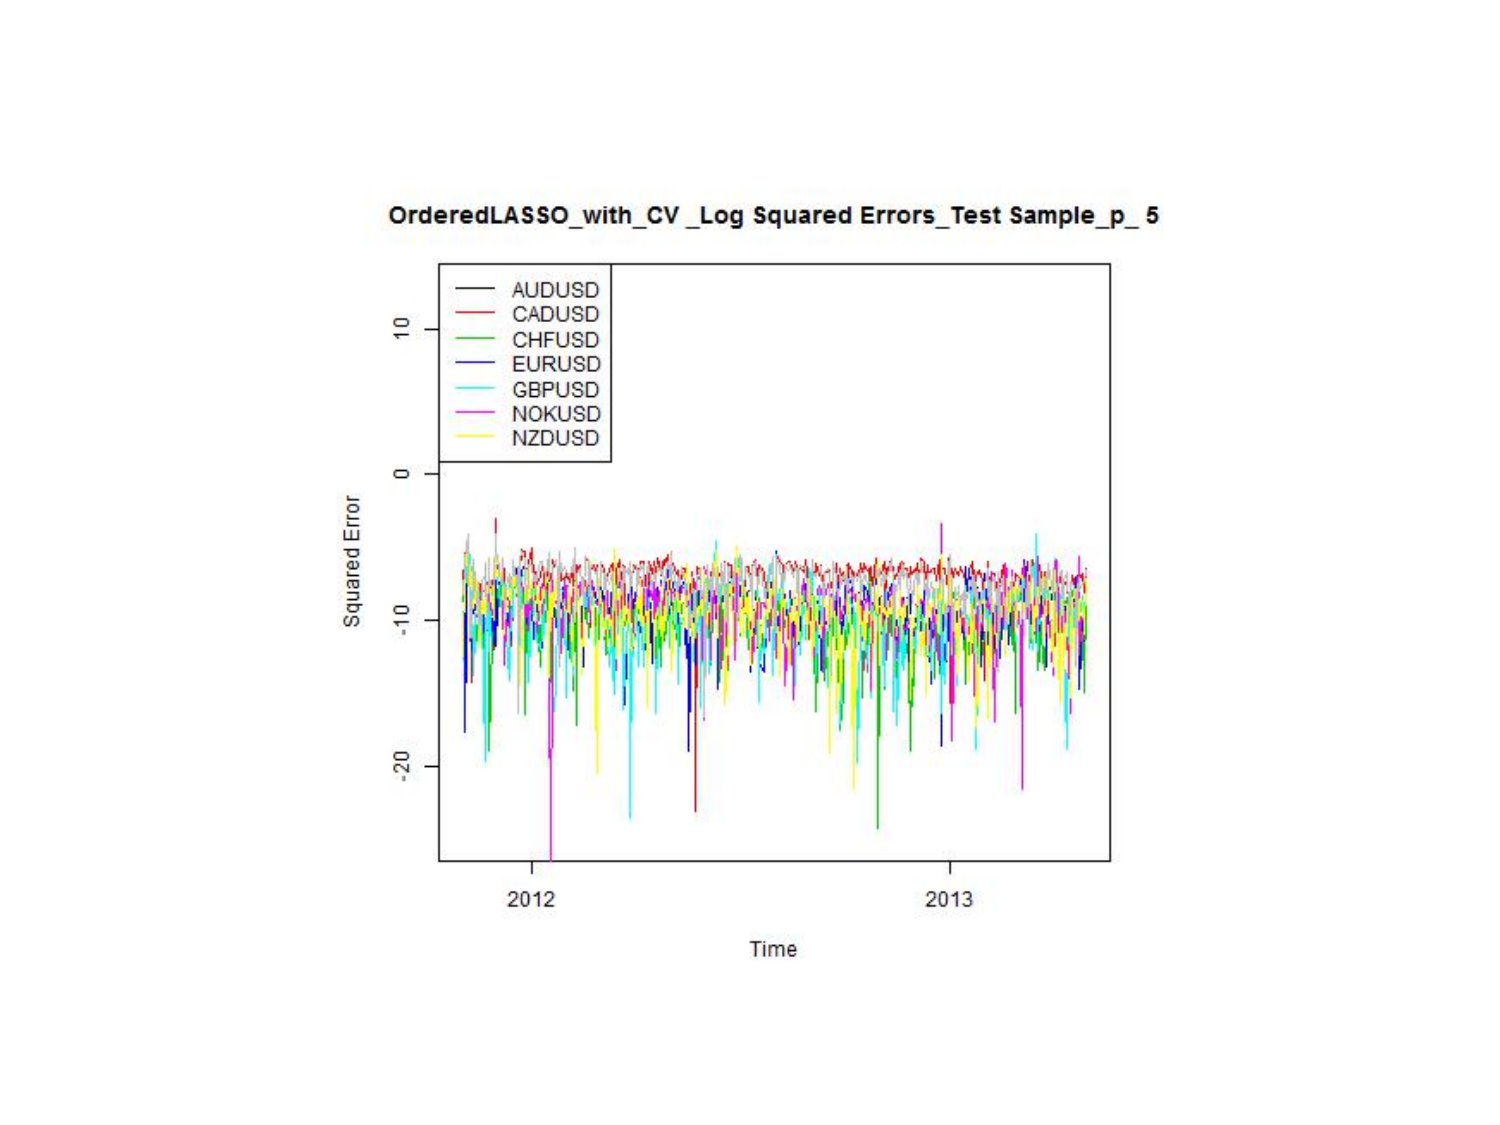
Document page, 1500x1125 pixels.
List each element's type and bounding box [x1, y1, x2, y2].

picture [337, 162, 1163, 988]
